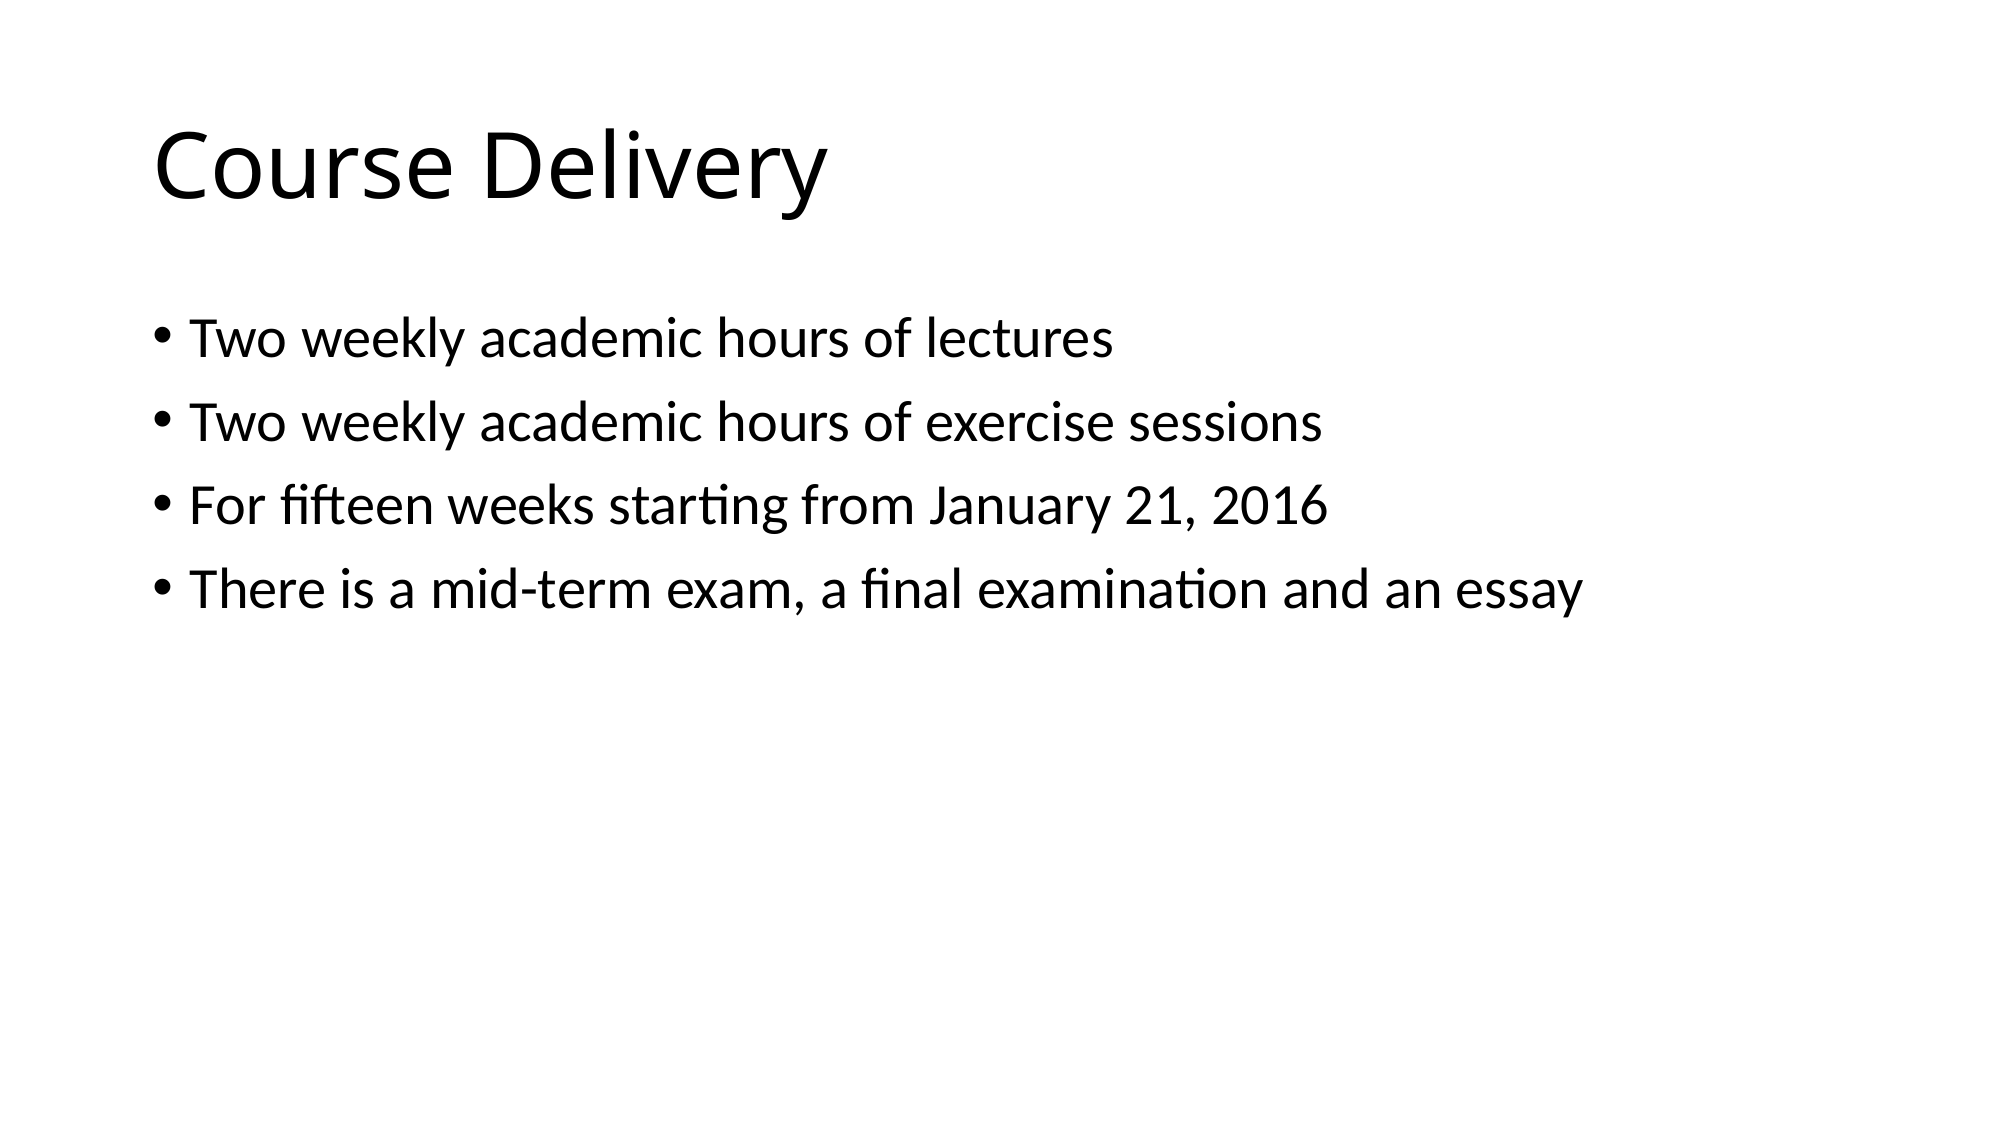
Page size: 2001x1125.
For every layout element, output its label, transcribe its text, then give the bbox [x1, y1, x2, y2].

list Two weekly academic hours of lectures Two weekly academic hours of exercise sessions For fifteen weeks starting from January 21, 2016 There is a mid-term exam, a final examination and an essay [137, 299, 1863, 1014]
title Course Delivery [137, 59, 1863, 278]
